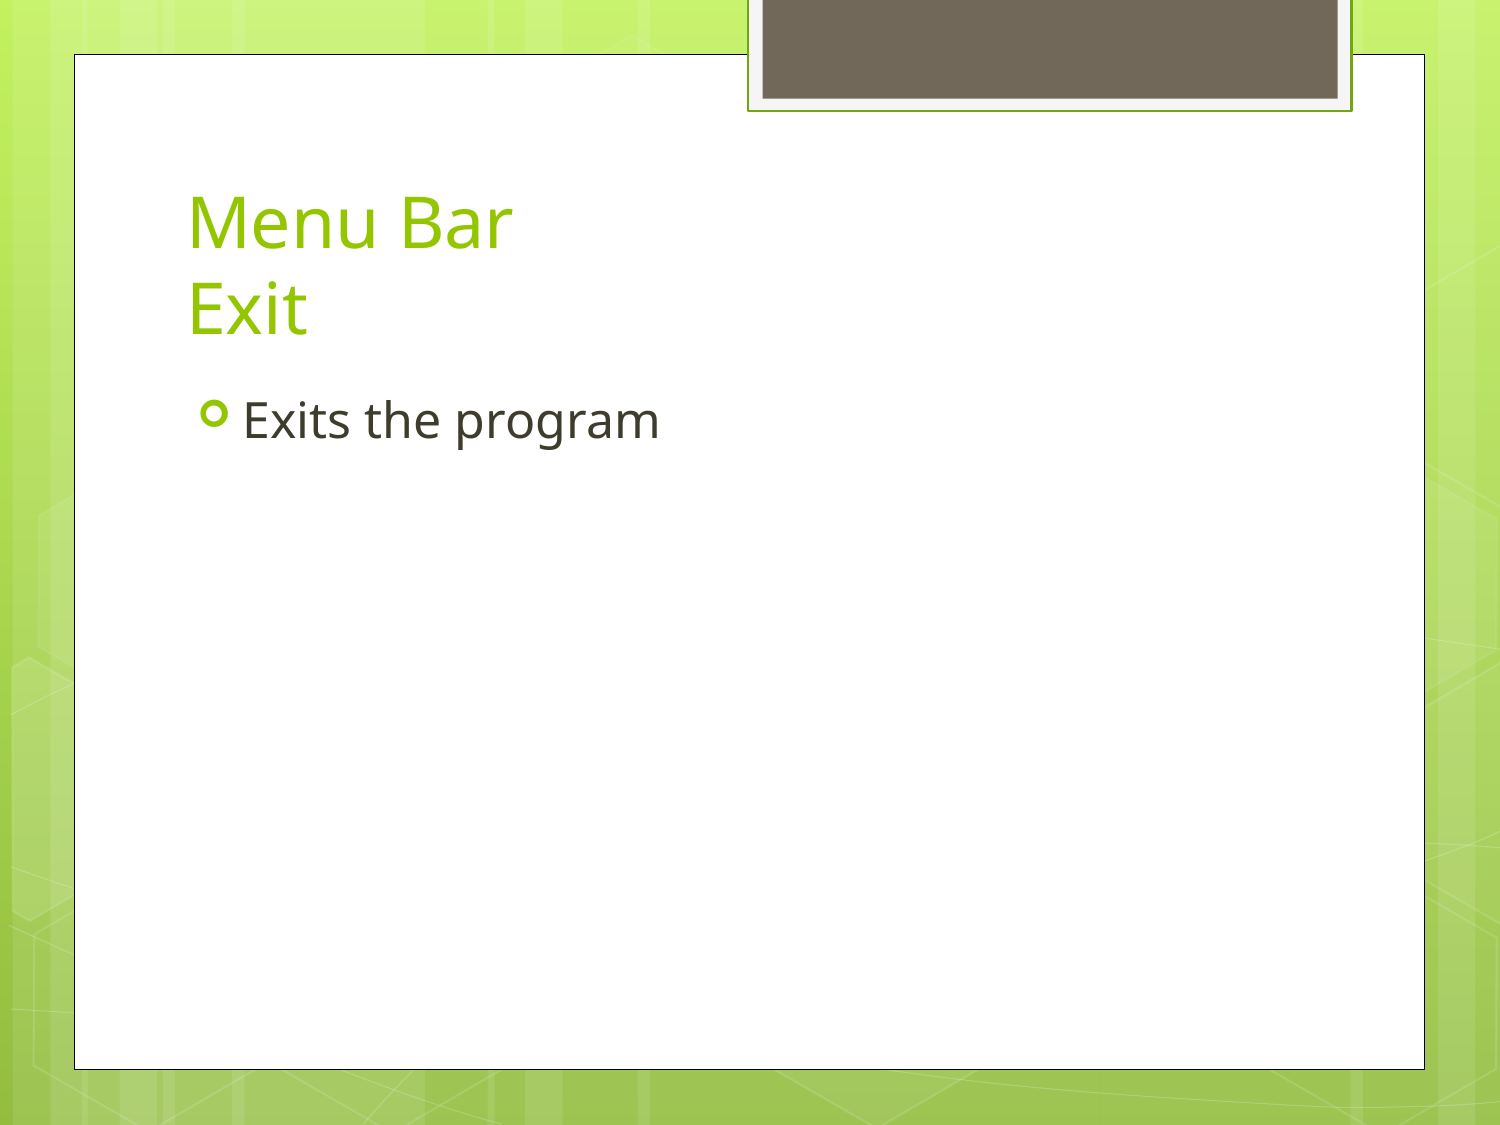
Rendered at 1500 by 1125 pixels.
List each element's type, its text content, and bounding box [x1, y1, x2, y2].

title Menu Bar Exit [171, 168, 1324, 357]
list Exits the program [171, 381, 1283, 957]
